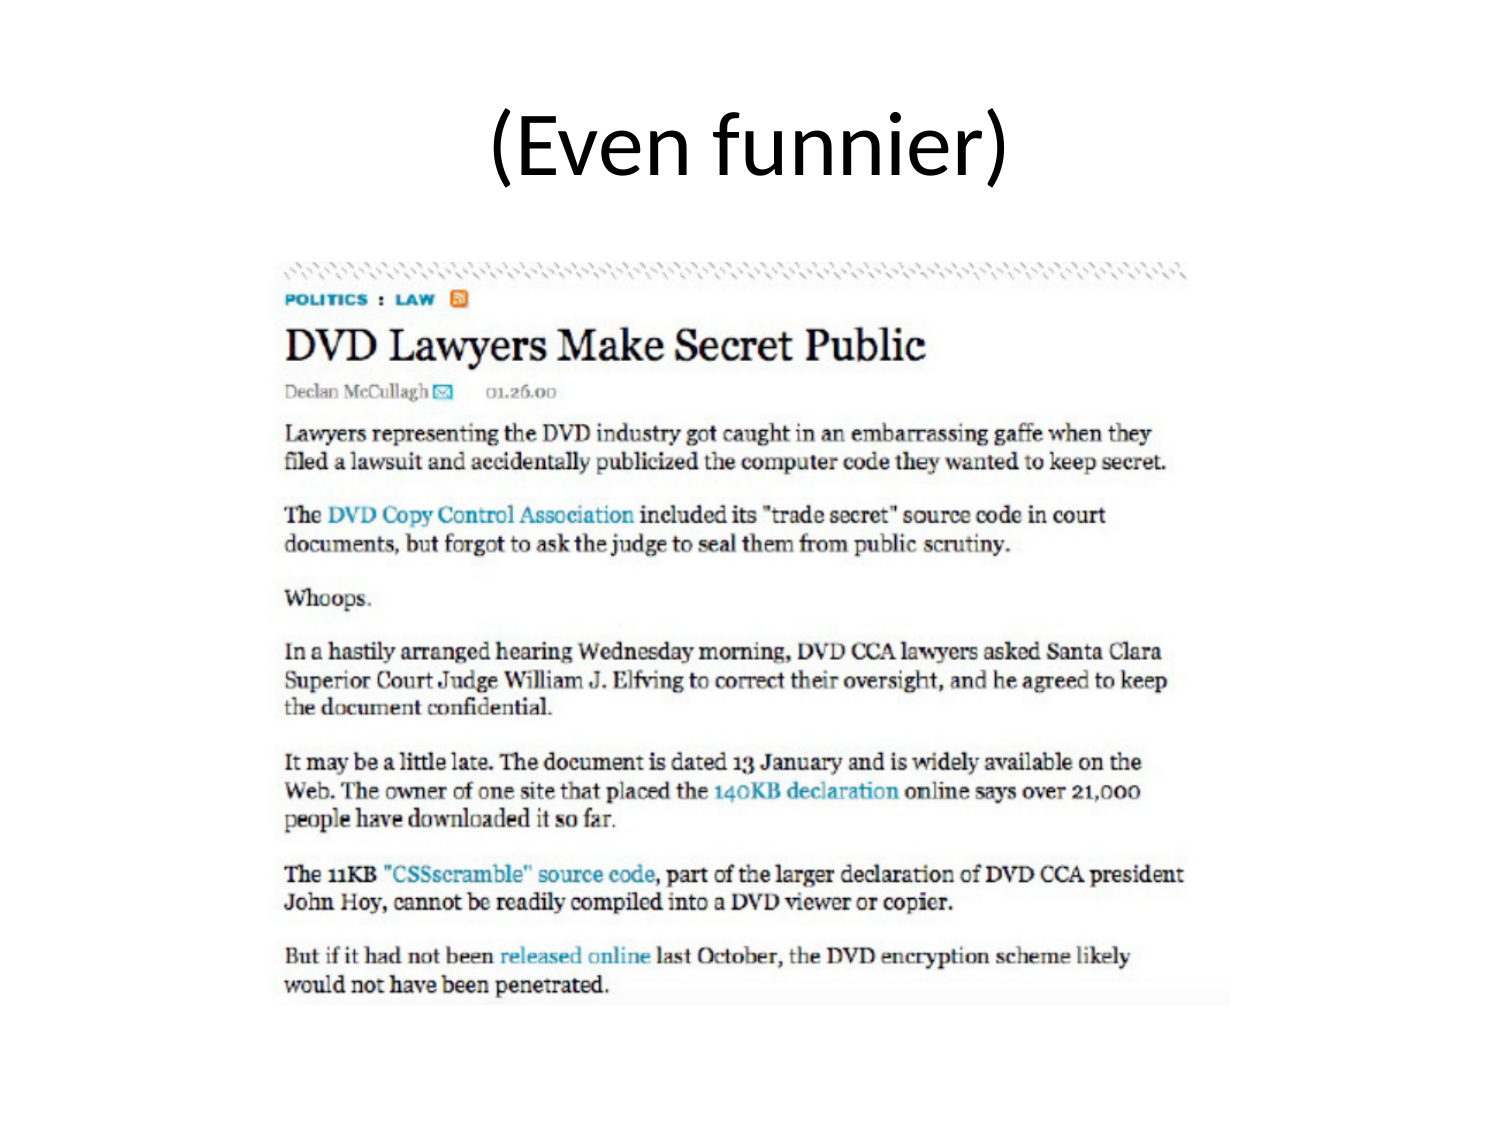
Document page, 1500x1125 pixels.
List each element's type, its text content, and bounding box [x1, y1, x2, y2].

title (Even funnier) [75, 45, 1425, 233]
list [74, 262, 1426, 1006]
